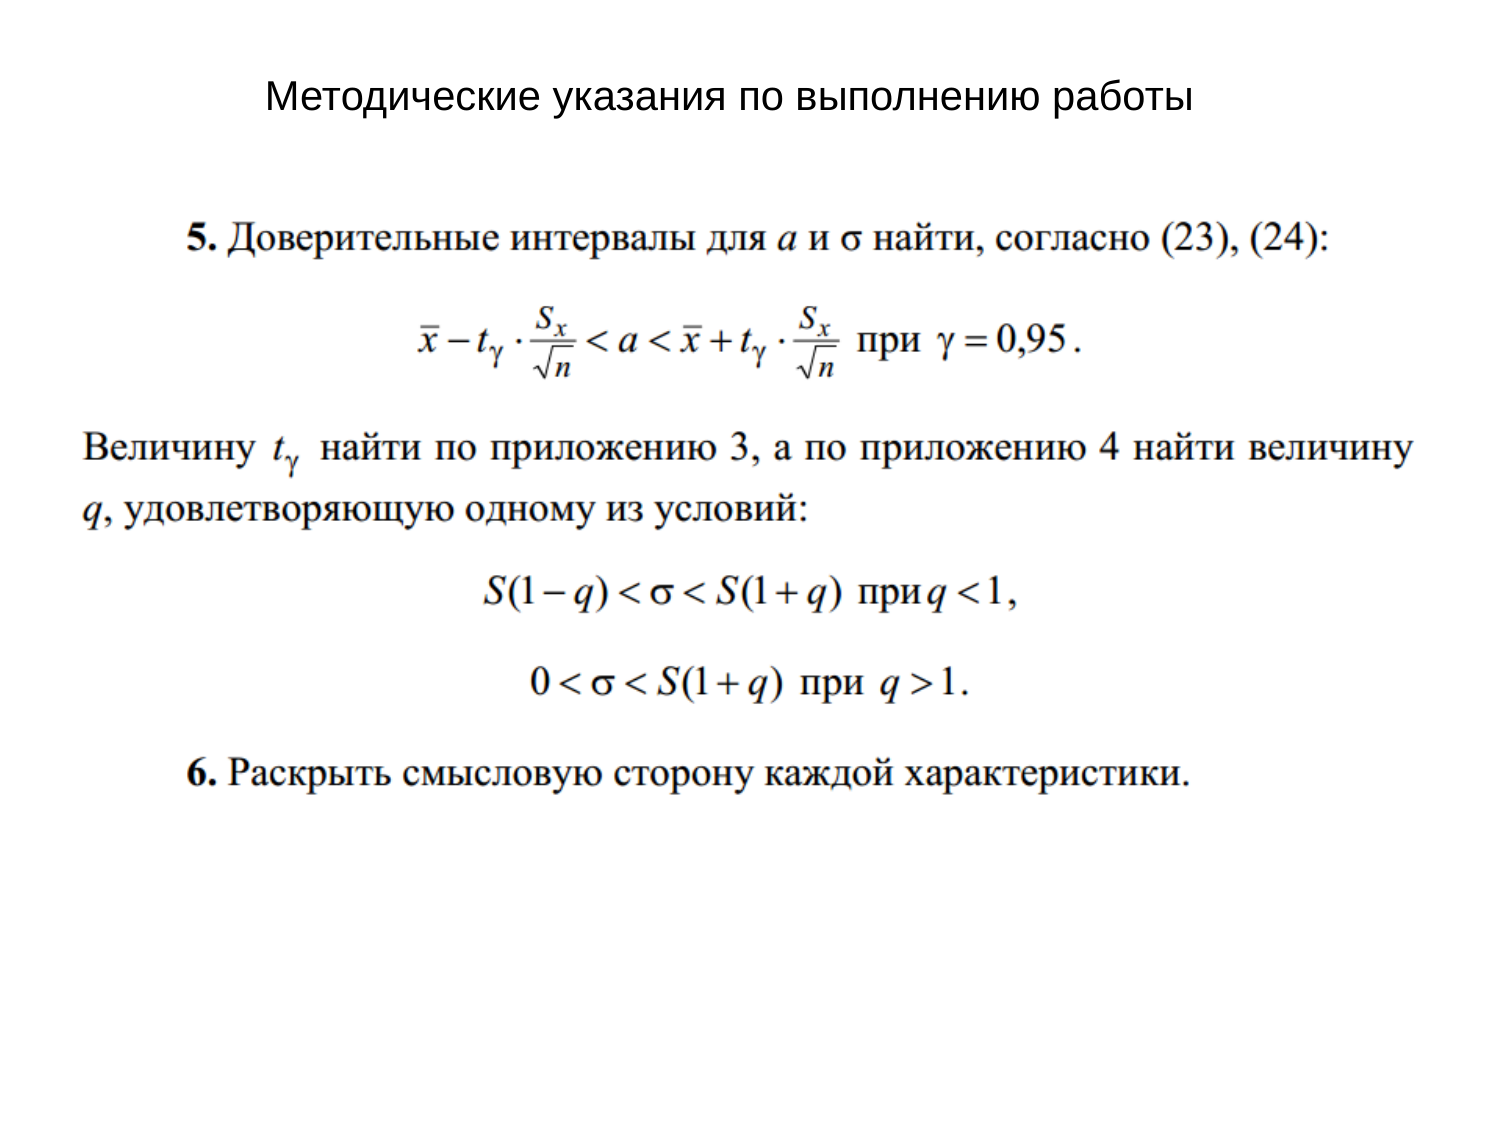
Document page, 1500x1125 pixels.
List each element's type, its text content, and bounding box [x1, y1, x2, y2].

picture [39, 186, 1461, 812]
title Методические указания по выполнению работы [100, 60, 1359, 127]
